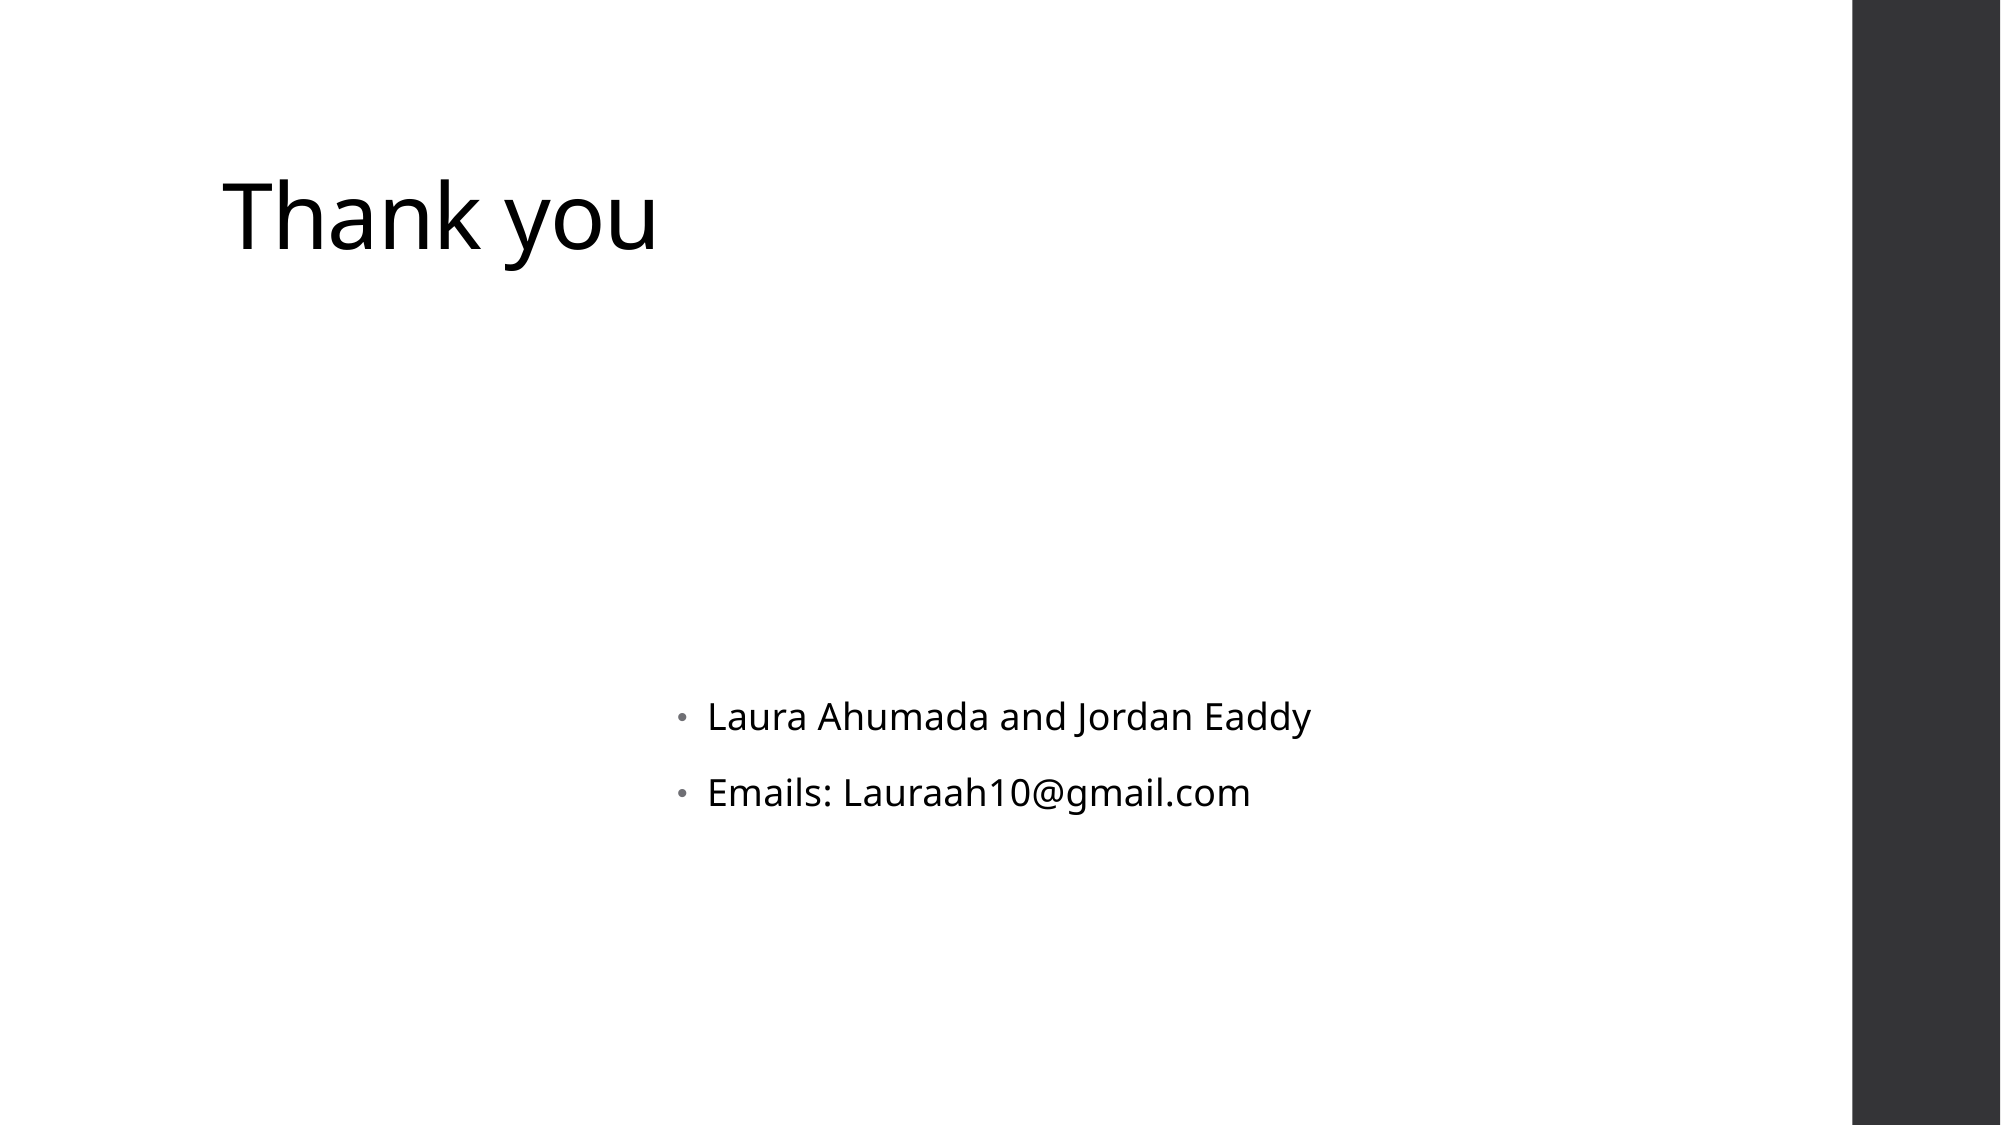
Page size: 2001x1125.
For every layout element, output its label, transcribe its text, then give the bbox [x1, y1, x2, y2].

title Thank you [206, 60, 1797, 278]
list Laura Ahumada and Jordan Eaddy Emails: Lauraah10@gmail.com [662, 689, 1617, 1014]
